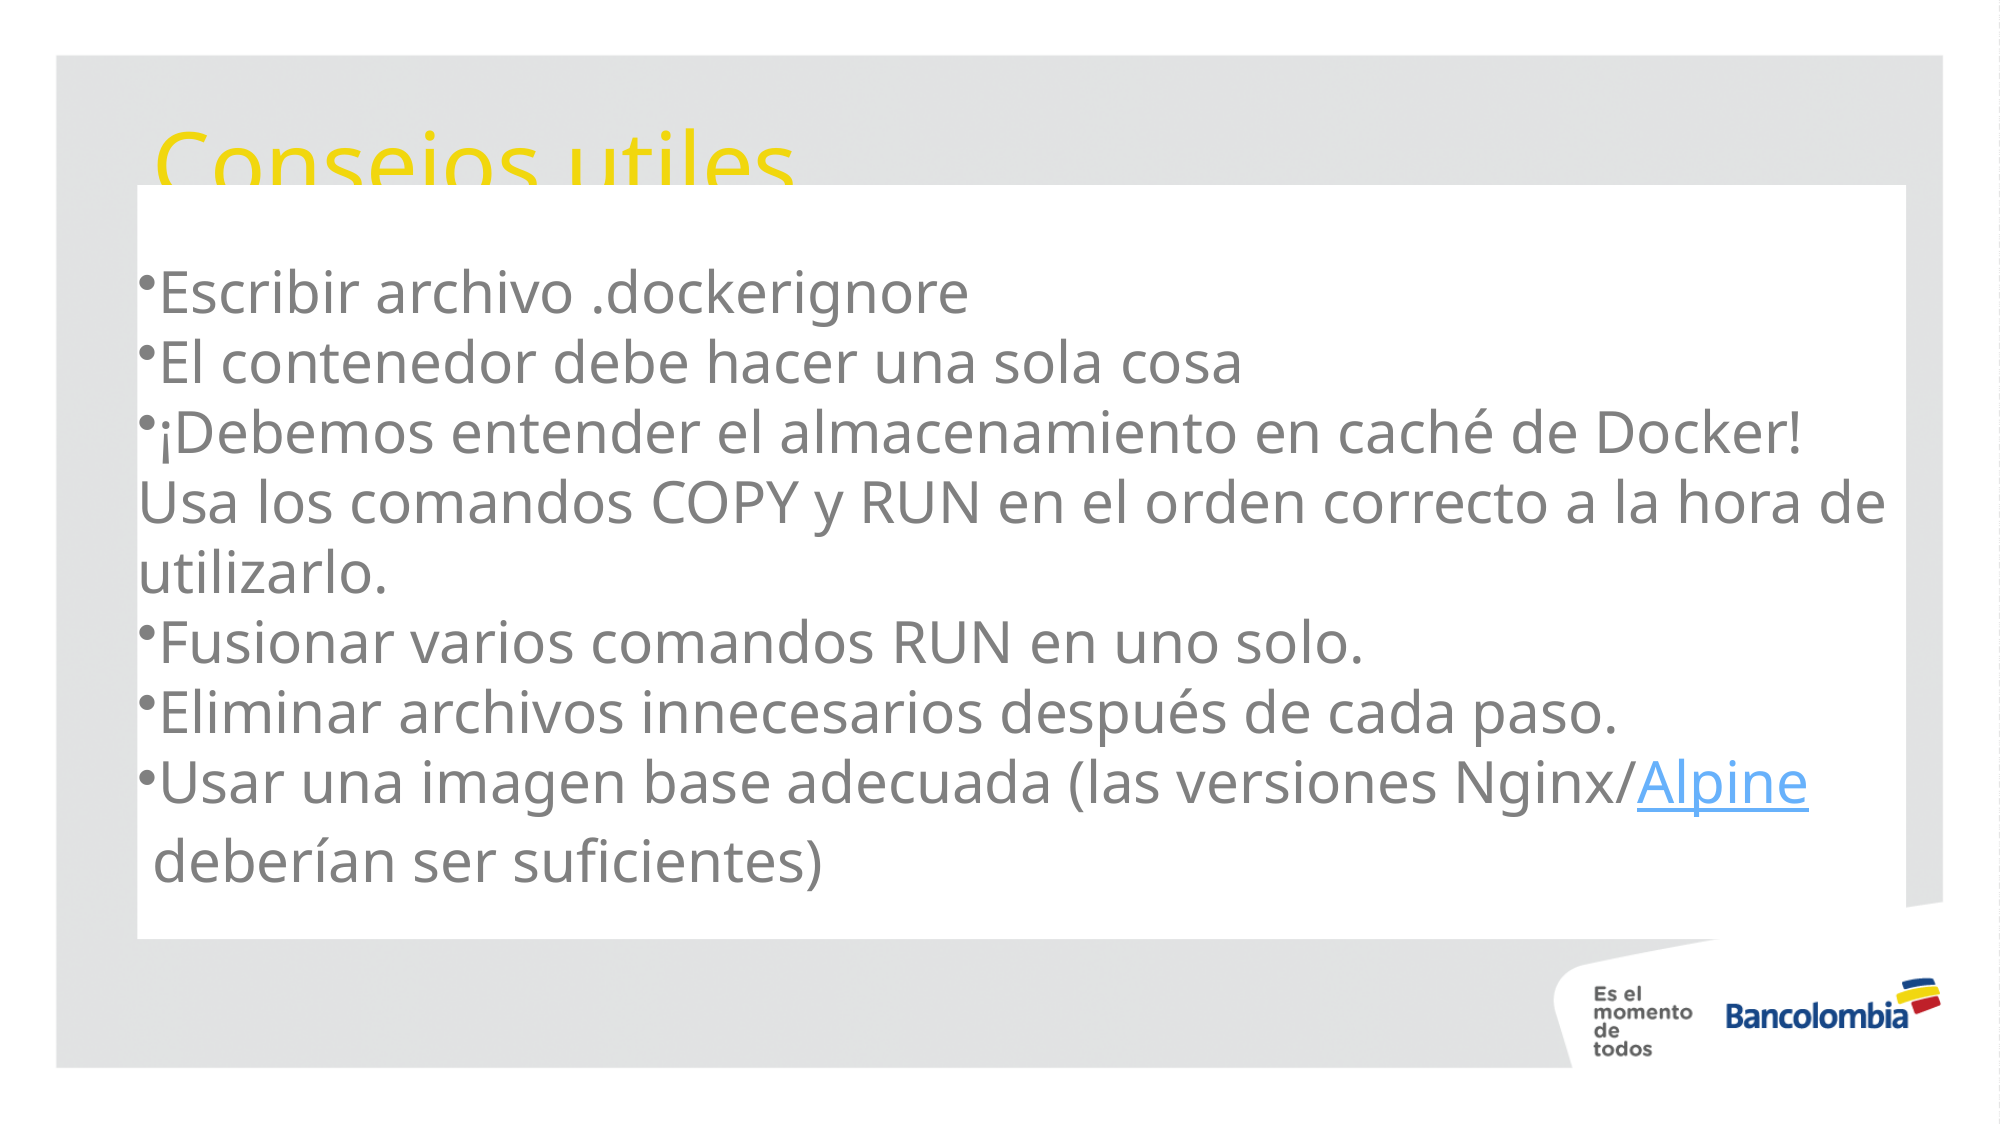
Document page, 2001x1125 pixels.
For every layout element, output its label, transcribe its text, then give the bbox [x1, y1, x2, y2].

title Consejos utiles [137, 59, 1863, 185]
list Escribir archivo .dockerignore El contenedor debe hacer una sola cosa ¡Debemos entender el almacenamiento en caché de Docker! Usa los comandos COPY y RUN en el orden correcto a la hora de utilizarlo. Fusionar varios comandos RUN en uno solo. Eliminar archivos innecesarios después de cada paso. Usar una imagen base adecuada (las versiones Nginx/Alpine deberían ser suficientes) [137, 185, 1907, 940]
picture [0, 0, 2000, 1124]
